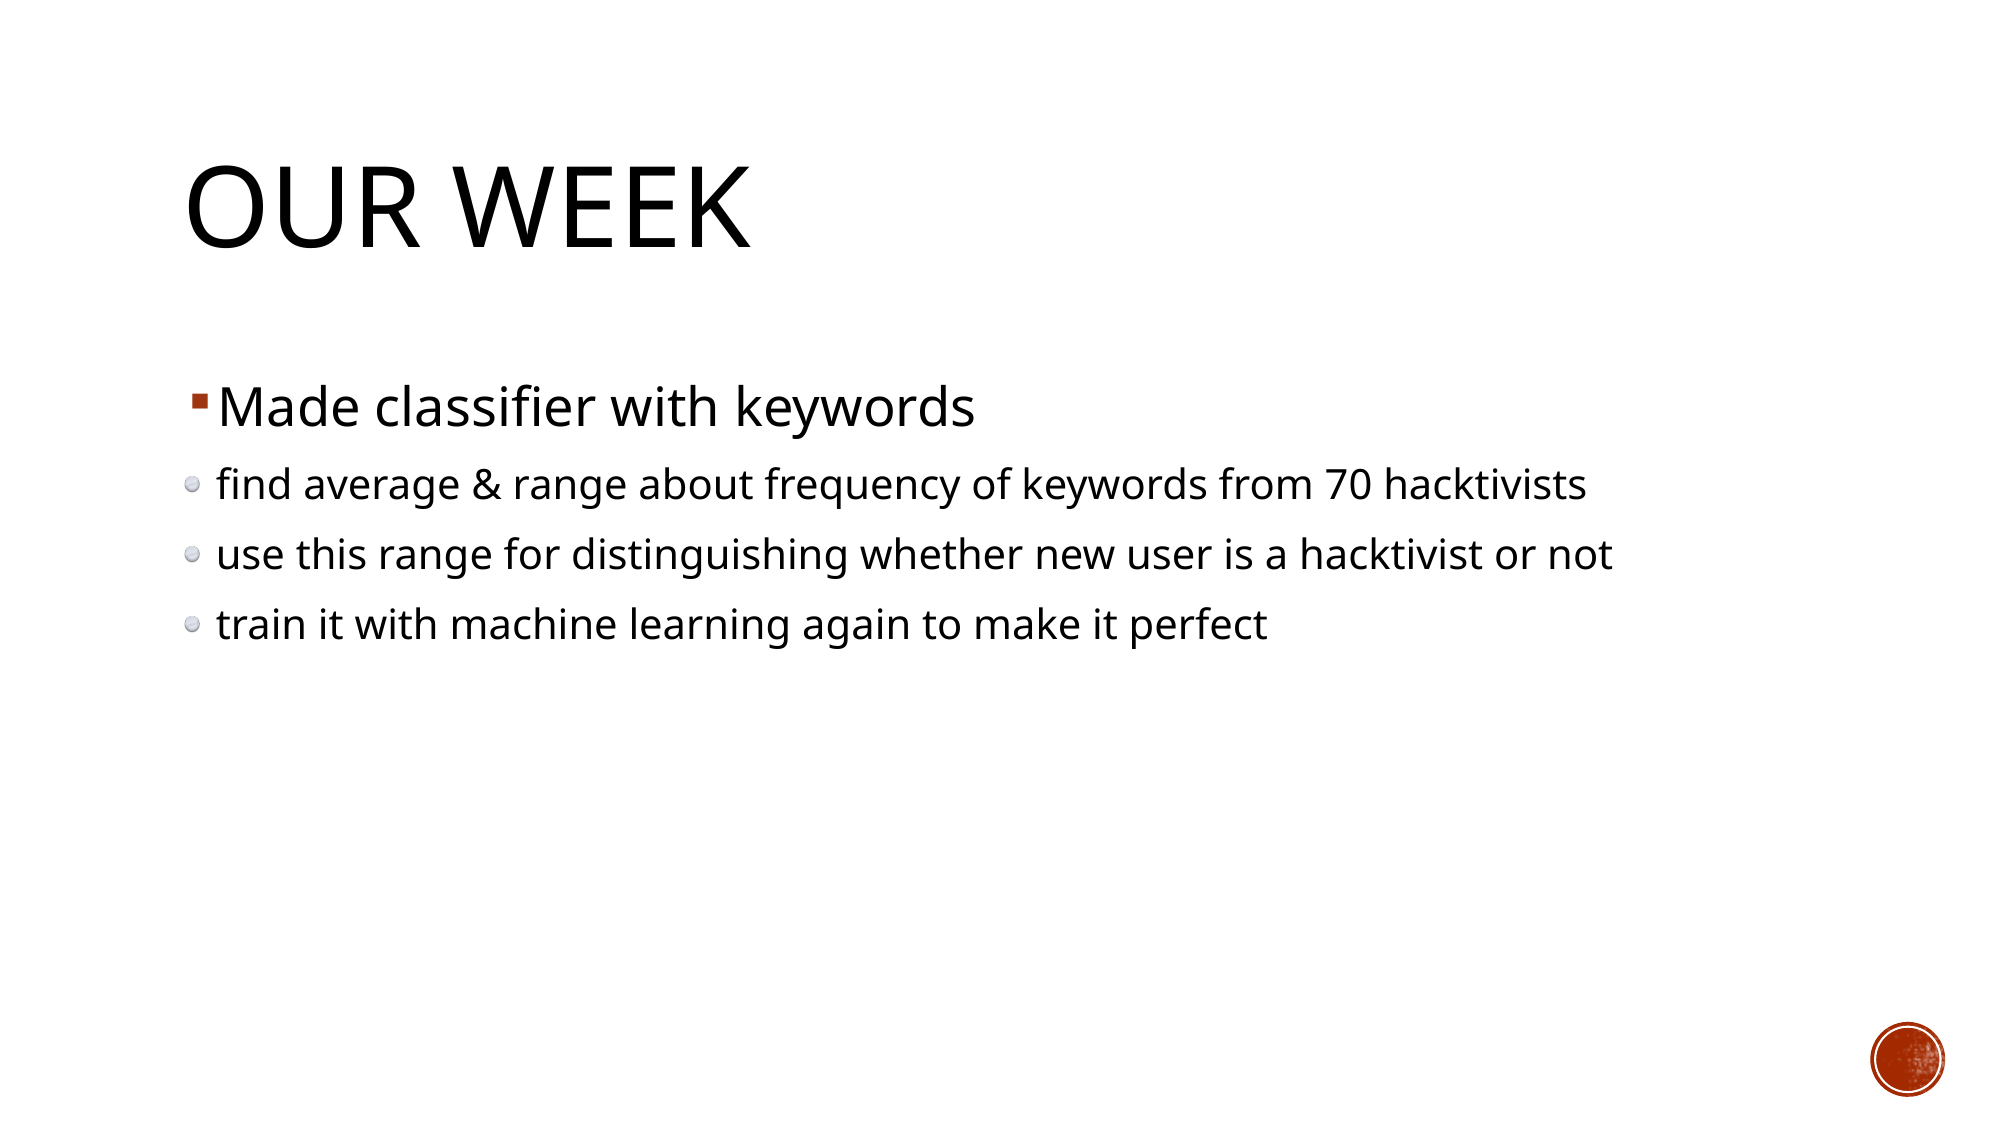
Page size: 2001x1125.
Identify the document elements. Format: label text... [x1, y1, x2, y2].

title OUR WEEK [174, 78, 1826, 297]
picture [183, 614, 201, 633]
picture [1870, 1021, 1946, 1097]
list Made classifier with keywords find average & range about frequency of keywords from 70 hacktivists use this range for distinguishing whether new user is a hacktivist or not train it with machine learning again to make it perfect [174, 297, 1826, 963]
picture [183, 544, 201, 563]
picture [183, 474, 201, 493]
